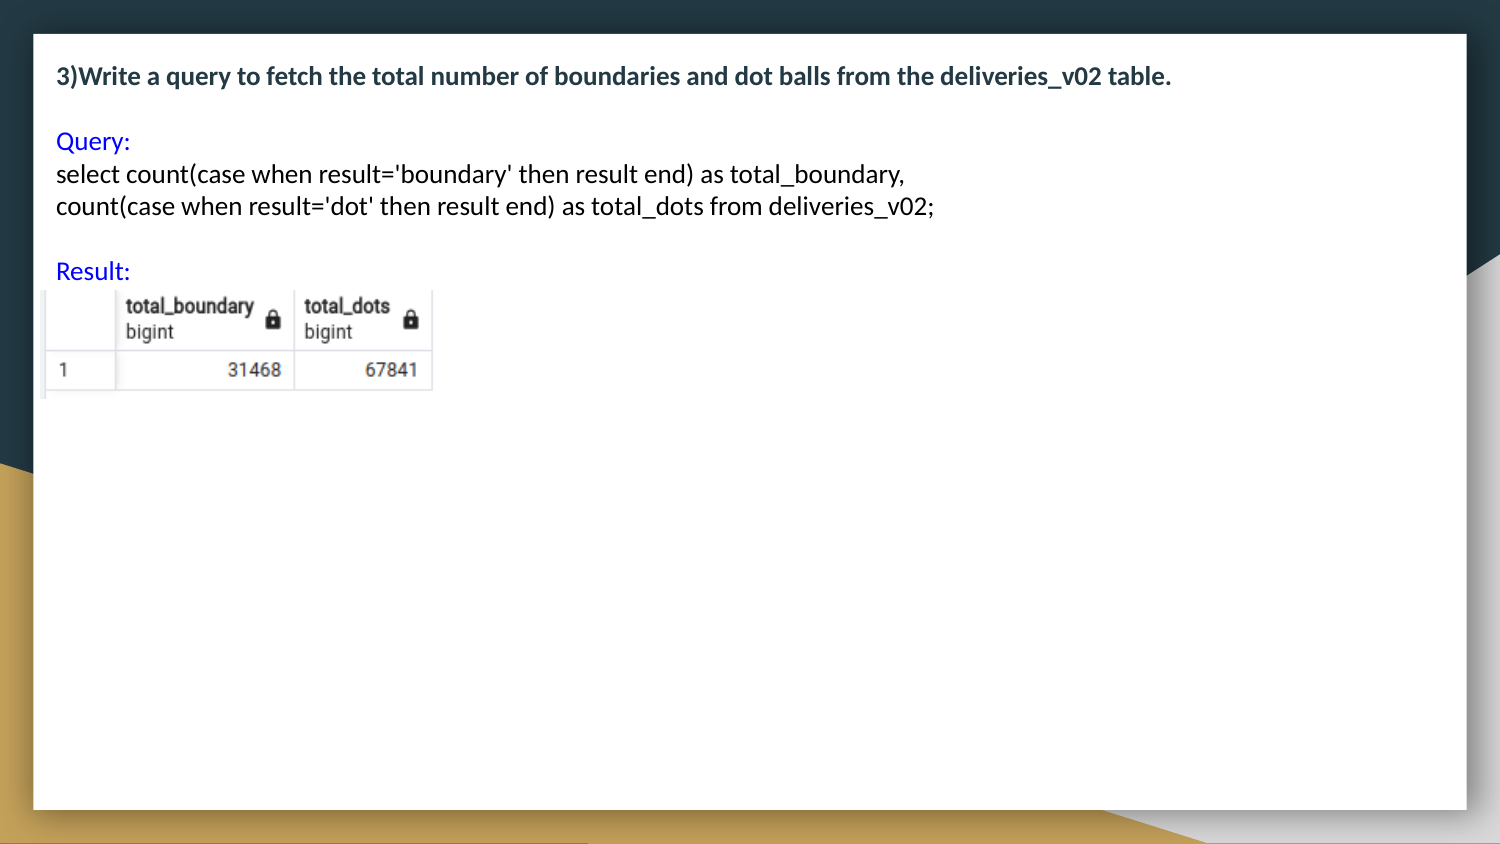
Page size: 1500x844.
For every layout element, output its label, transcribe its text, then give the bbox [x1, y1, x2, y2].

text_box 3)Write a query to fetch the total number of boundaries and dot balls from the deliveries_v02 table. Query: select count(case when result='boundary' then result end) as total_boundary, count(case when result='dot' then result end) as total_dots from deliveries_v02; Result: [40, 43, 1368, 334]
picture [40, 290, 442, 399]
